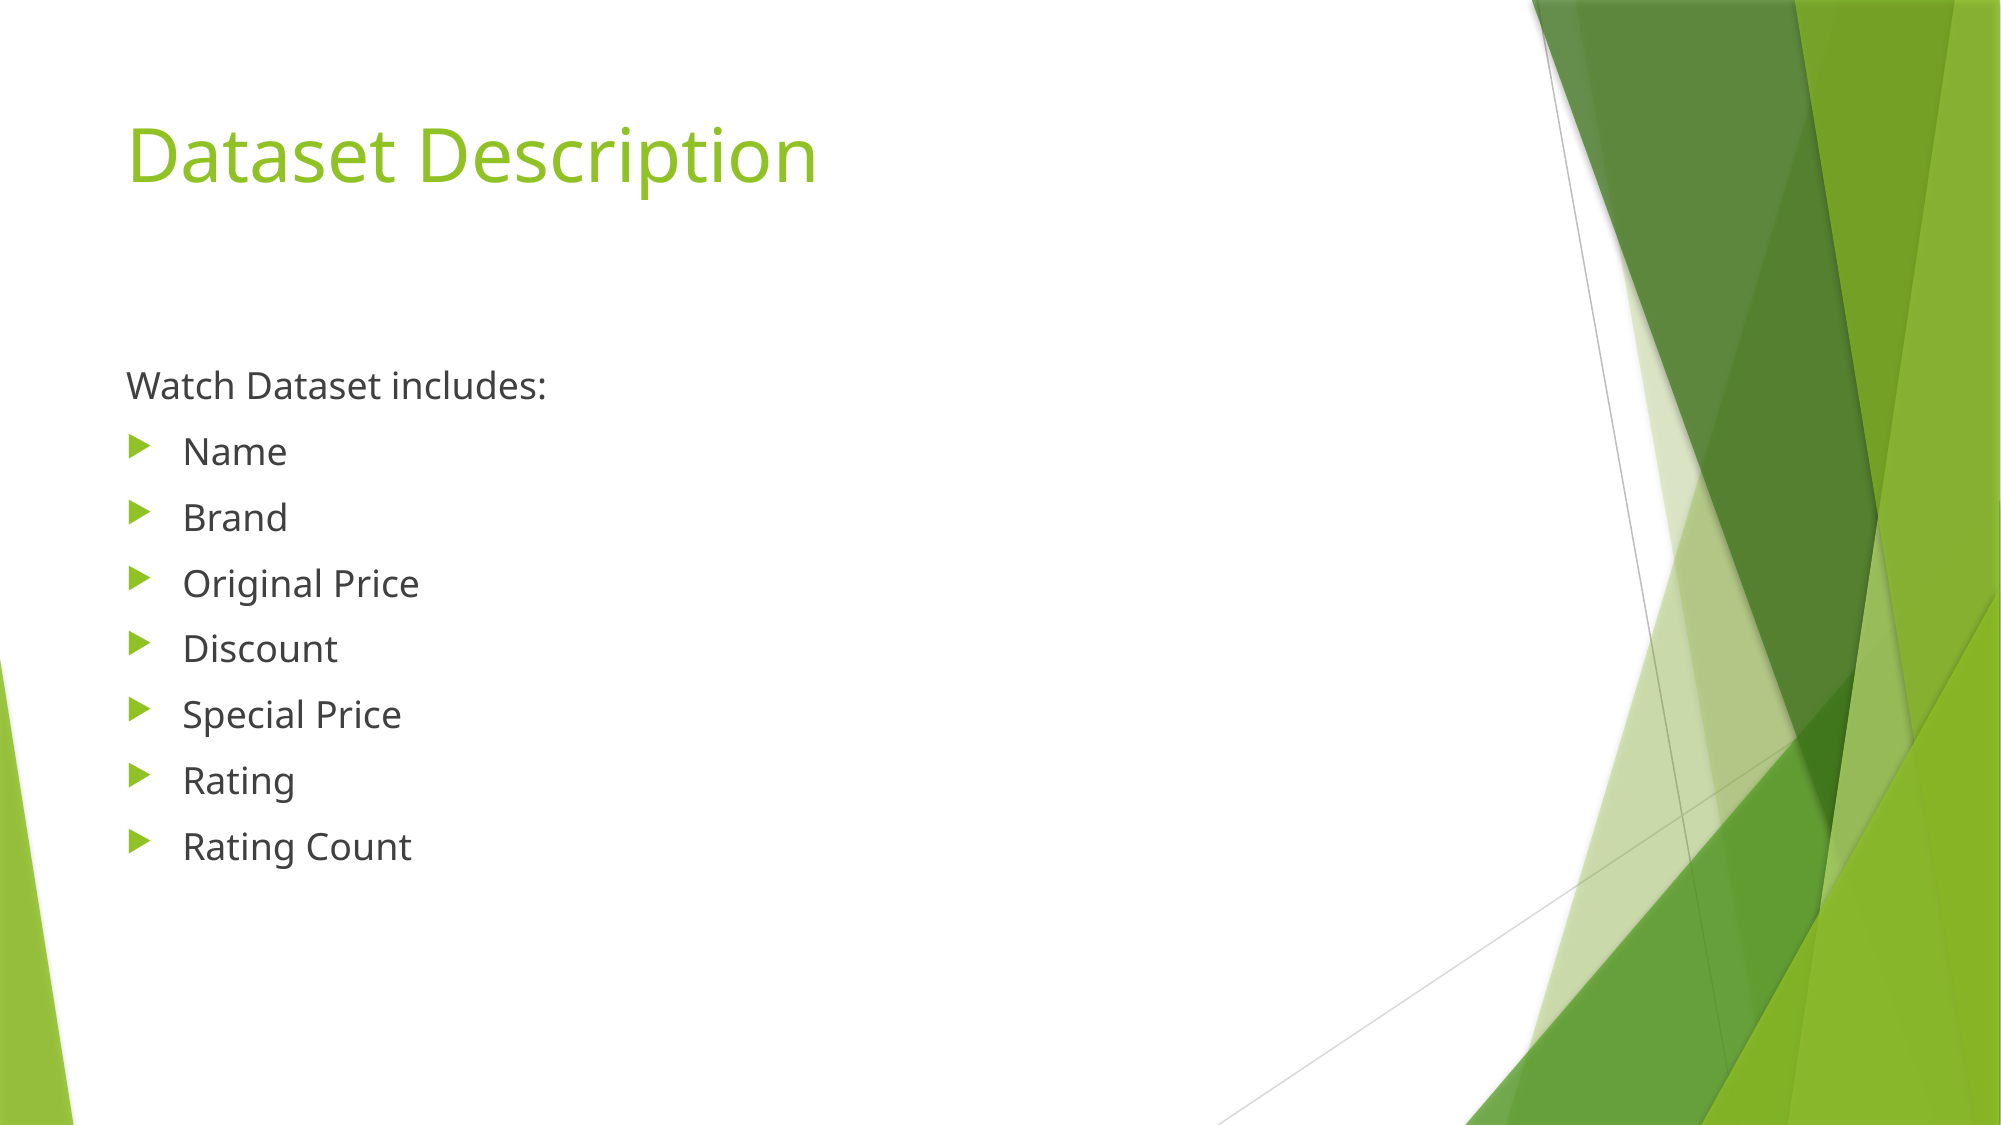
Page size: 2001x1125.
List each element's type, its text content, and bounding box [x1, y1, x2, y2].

list Watch Dataset includes: Name Brand Original Price Discount Special Price Rating Rating Count [111, 354, 1522, 992]
title Dataset Description [111, 99, 1522, 317]
